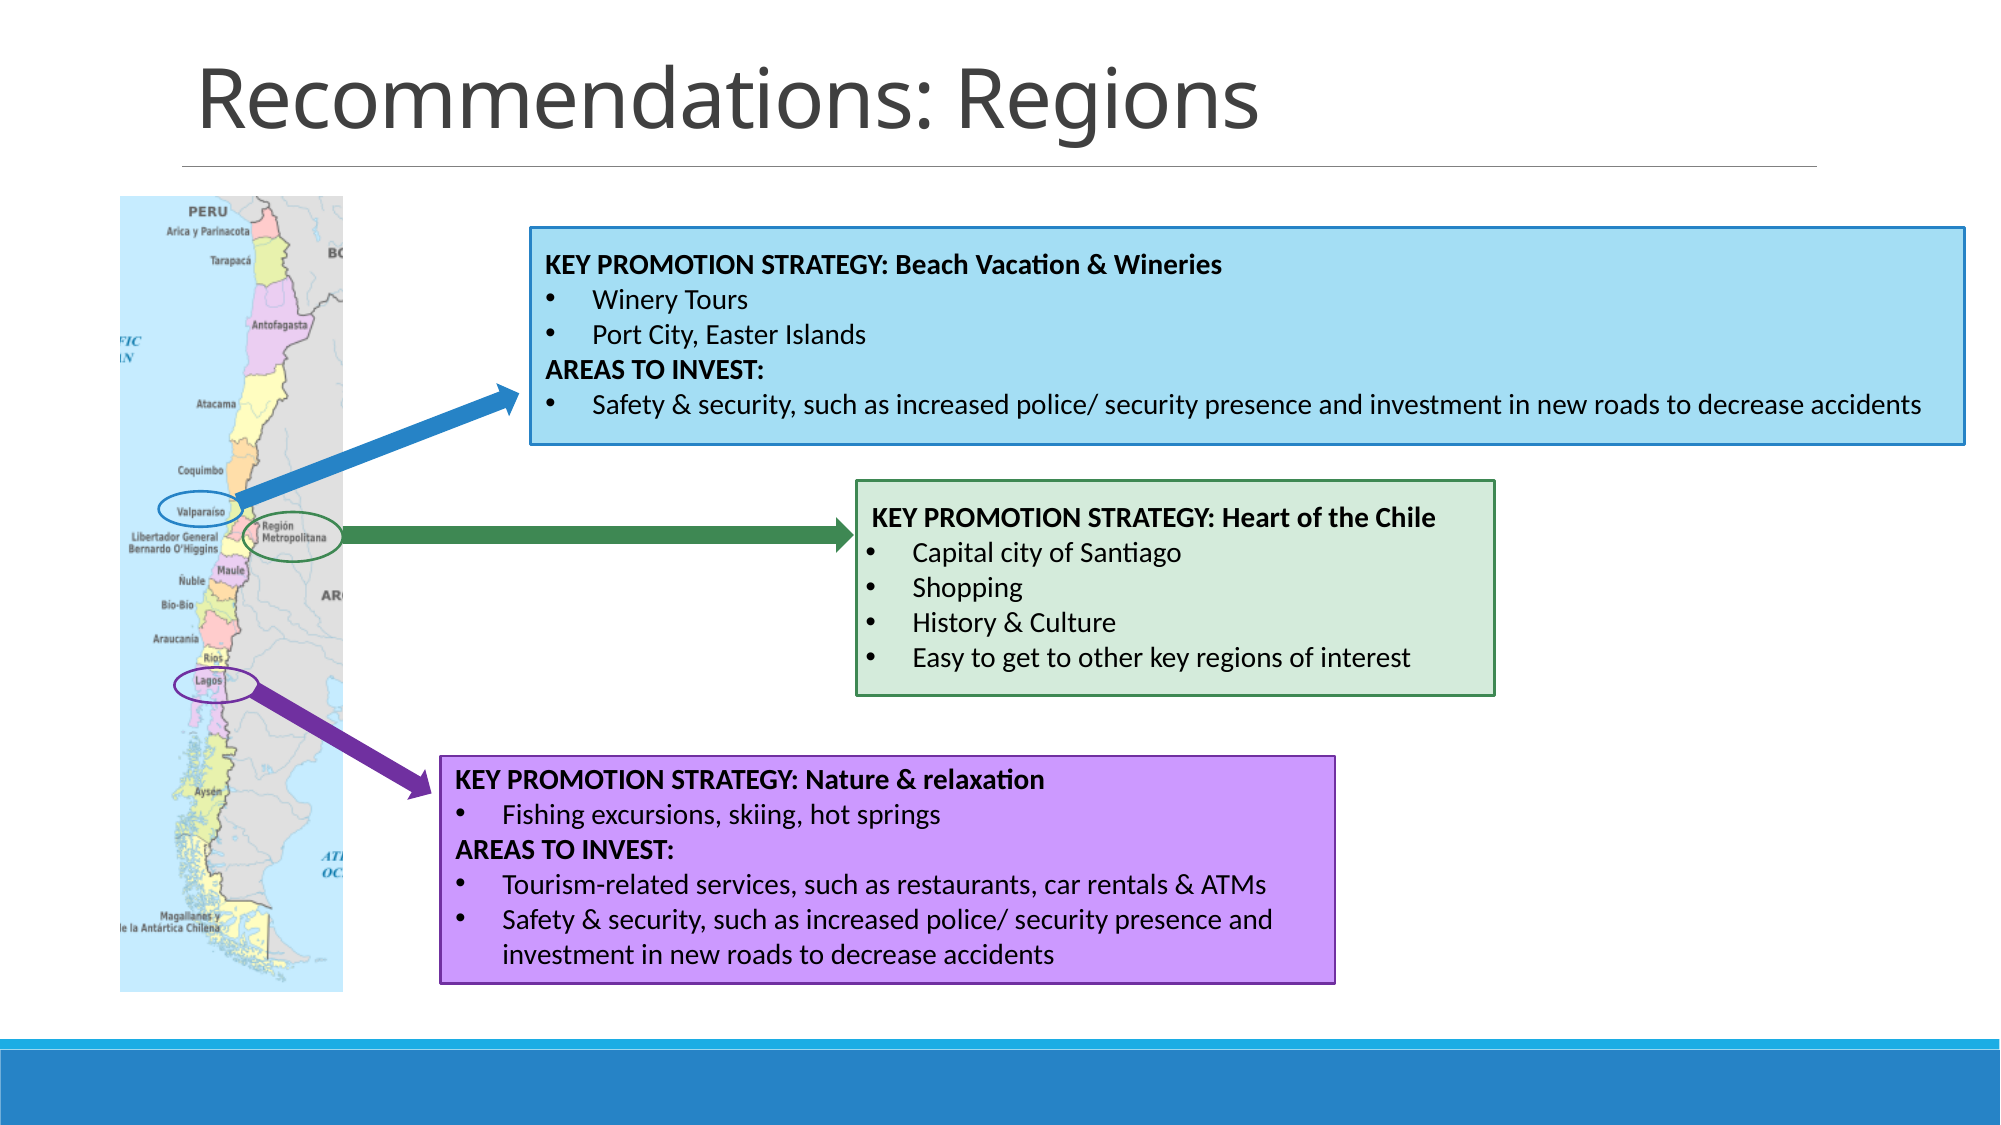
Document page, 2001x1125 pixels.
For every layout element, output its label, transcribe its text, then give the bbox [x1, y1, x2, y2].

text_box [352, 381, 521, 469]
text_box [530, 227, 1965, 466]
title Recommendations: Regions [180, 35, 1830, 154]
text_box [119, 196, 344, 992]
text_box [850, 480, 1557, 696]
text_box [440, 752, 1336, 984]
text_box [352, 735, 433, 802]
text_box [352, 516, 847, 554]
